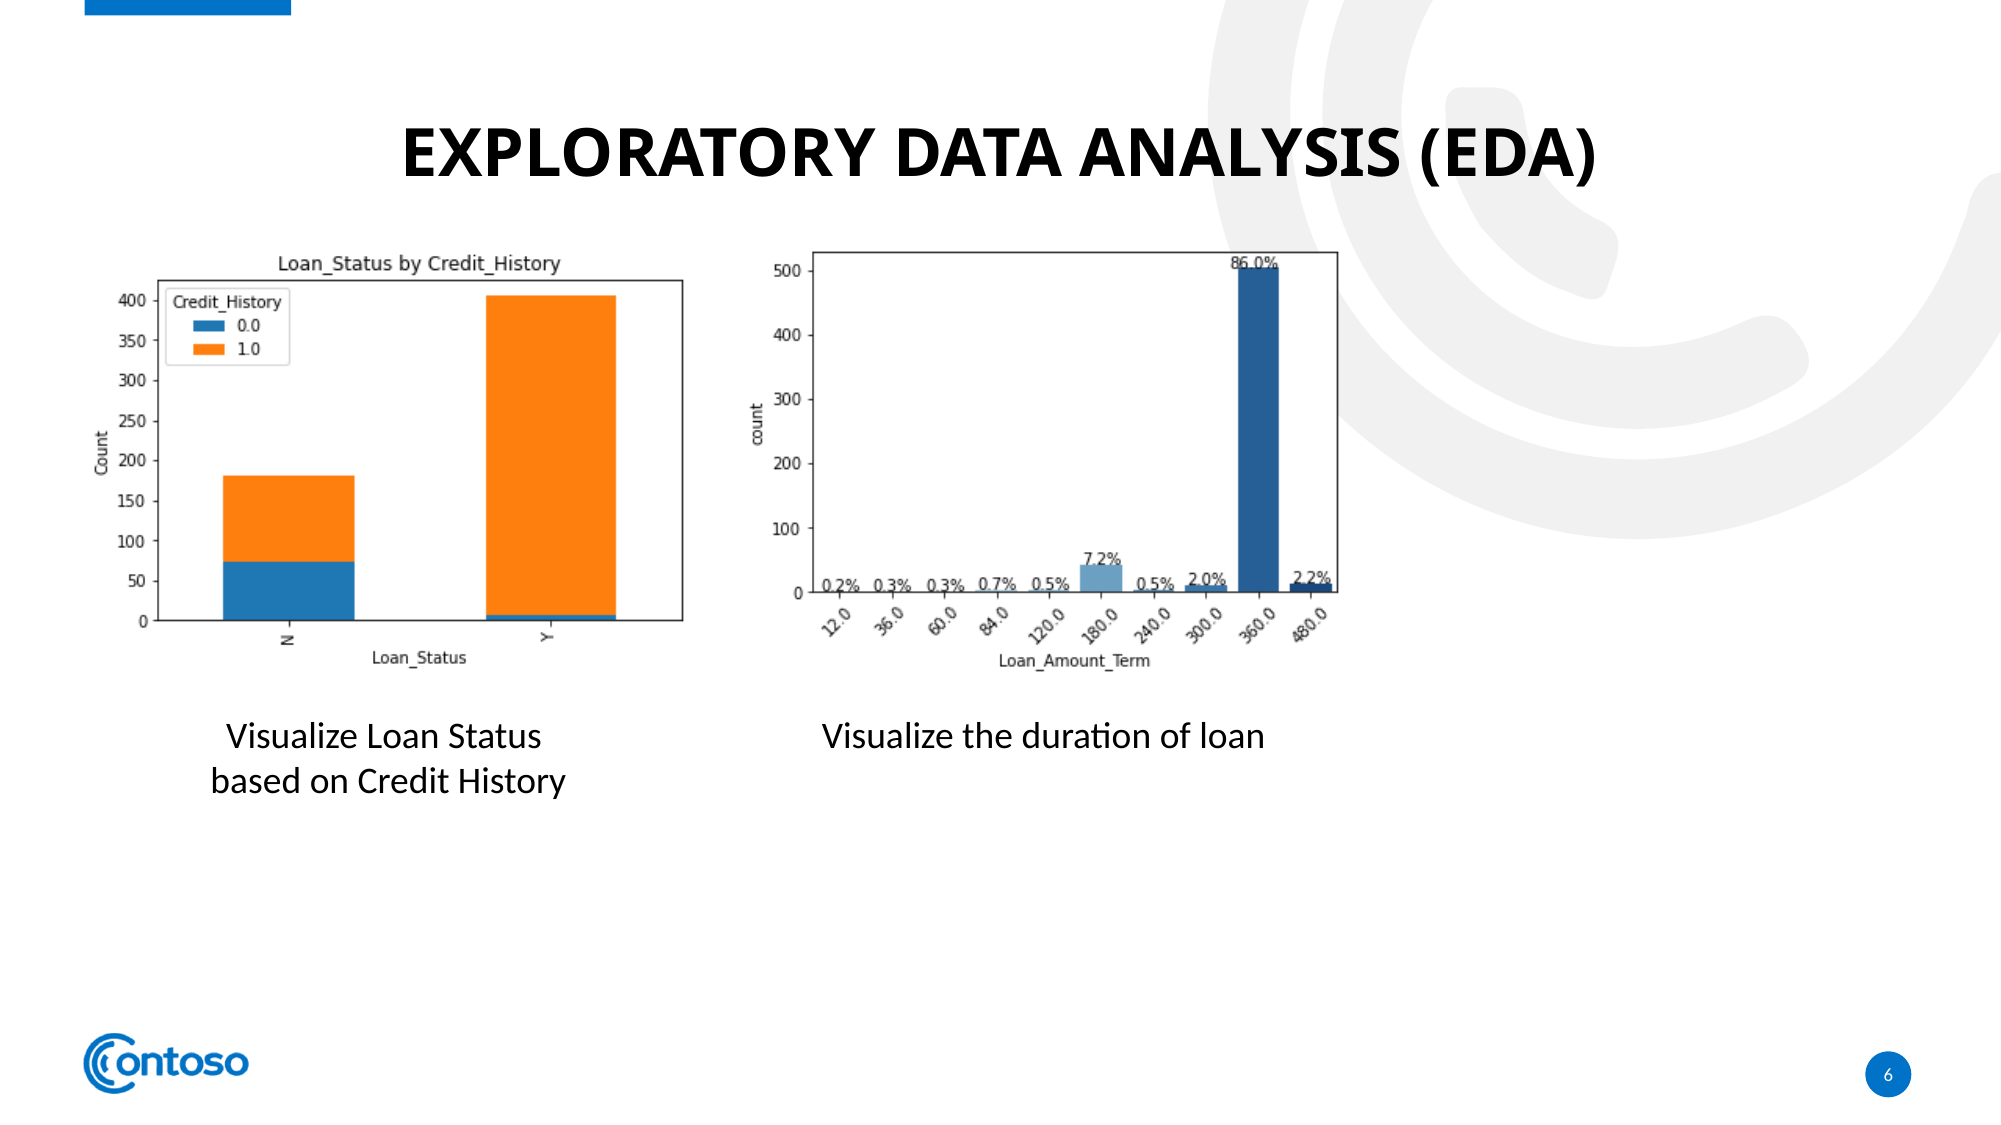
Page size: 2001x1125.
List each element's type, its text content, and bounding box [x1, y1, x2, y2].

slide_number 6 [1864, 1059, 1913, 1090]
picture [77, 1027, 254, 1095]
text_box Visualize the duration of loan [795, 704, 1293, 764]
picture [739, 241, 1348, 681]
picture [84, 244, 693, 678]
text_box Visualize Loan Status based on Credit History [194, 704, 582, 809]
title EXPLORATORY DATA ANALYSIS (EDA) [84, 40, 1914, 192]
